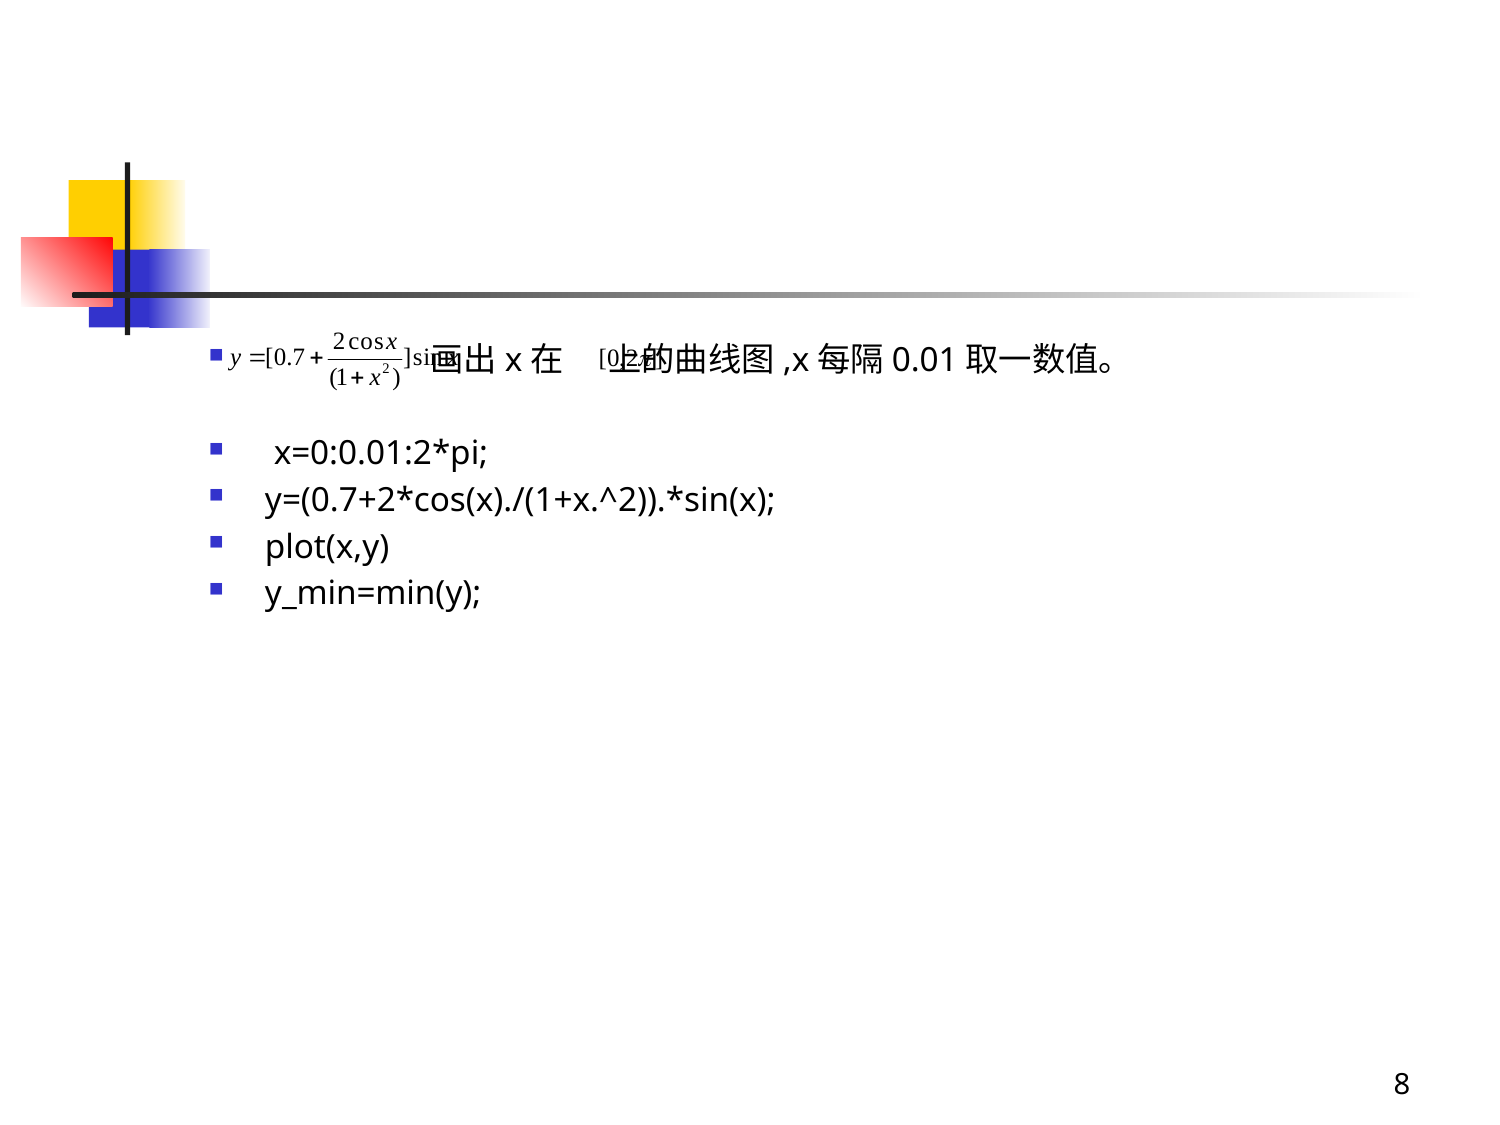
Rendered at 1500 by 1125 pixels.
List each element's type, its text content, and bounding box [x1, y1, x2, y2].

slide_number 8 [1112, 1037, 1426, 1113]
list 画出x在 上的曲线图,x每隔0.01取一数值。 x=0:0.01:2*pi; y=(0.7+2*cos(x)./(1+x.^2)).*sin(x); plot(x,y) y_min=min(y); [193, 330, 1470, 1007]
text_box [596, 343, 666, 377]
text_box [223, 325, 464, 395]
